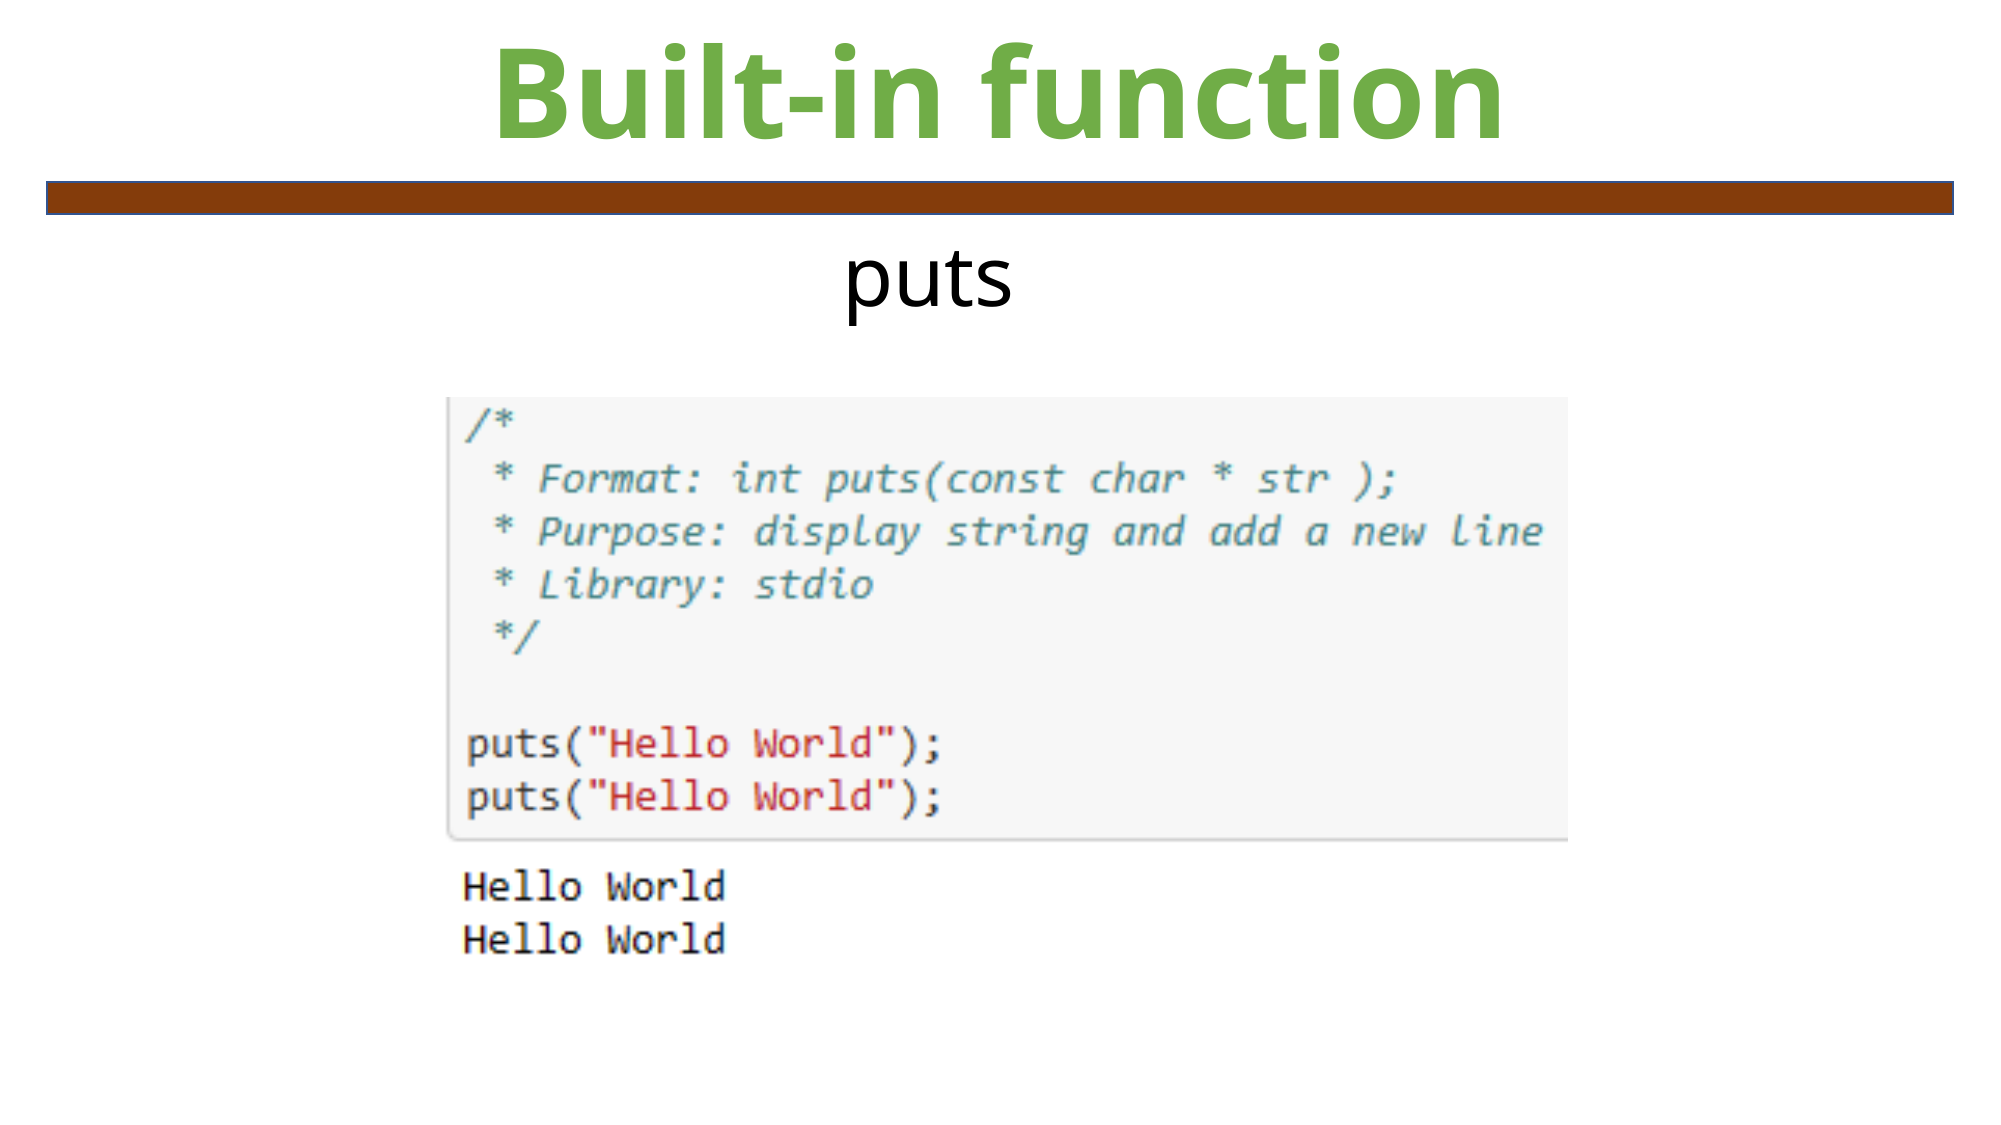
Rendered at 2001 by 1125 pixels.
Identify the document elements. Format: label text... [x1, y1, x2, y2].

picture [432, 396, 1568, 1023]
text_box [46, 181, 1954, 215]
text_box puts [827, 215, 1137, 331]
title Built-in function [0, 0, 2000, 174]
